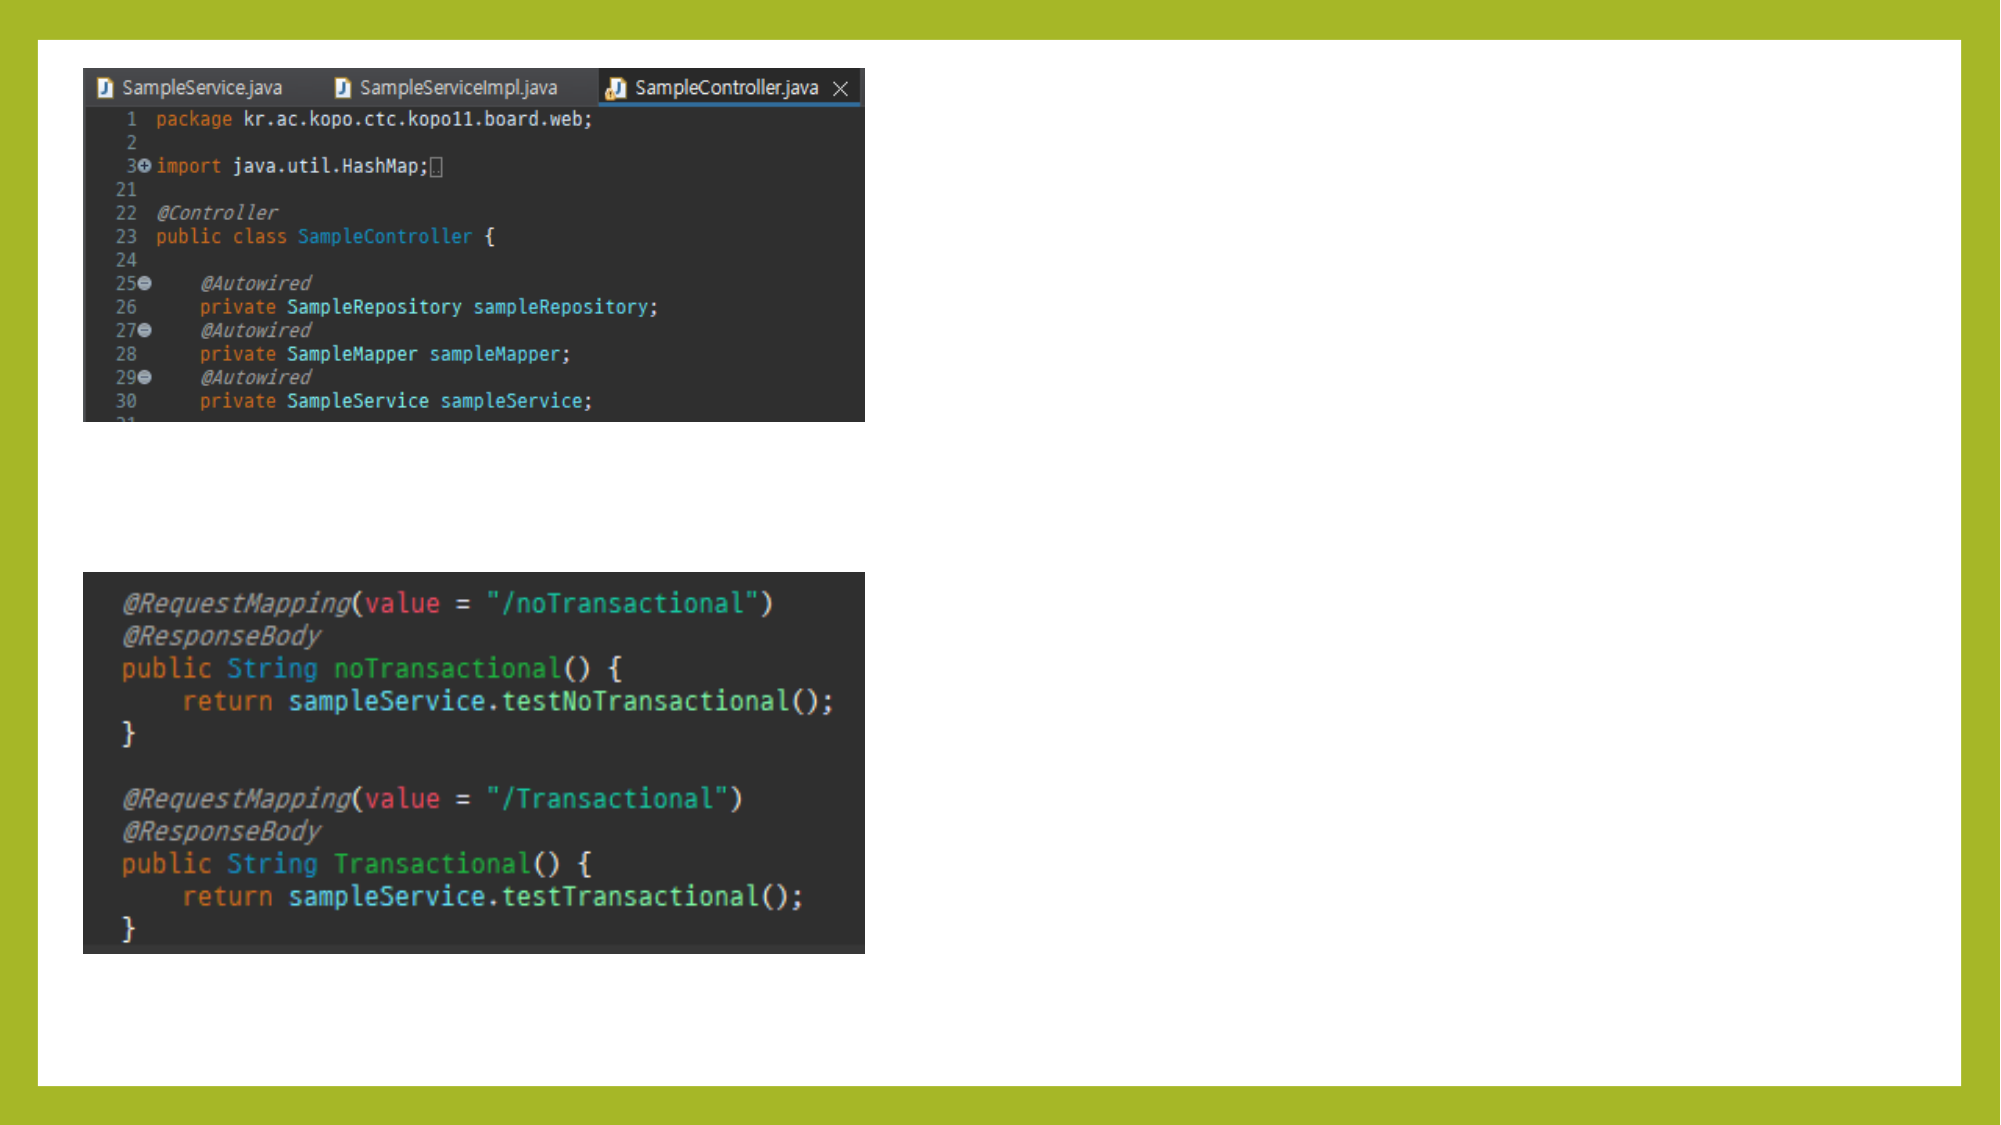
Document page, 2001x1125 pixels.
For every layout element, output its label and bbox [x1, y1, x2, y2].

picture [83, 571, 866, 955]
picture [83, 67, 866, 422]
